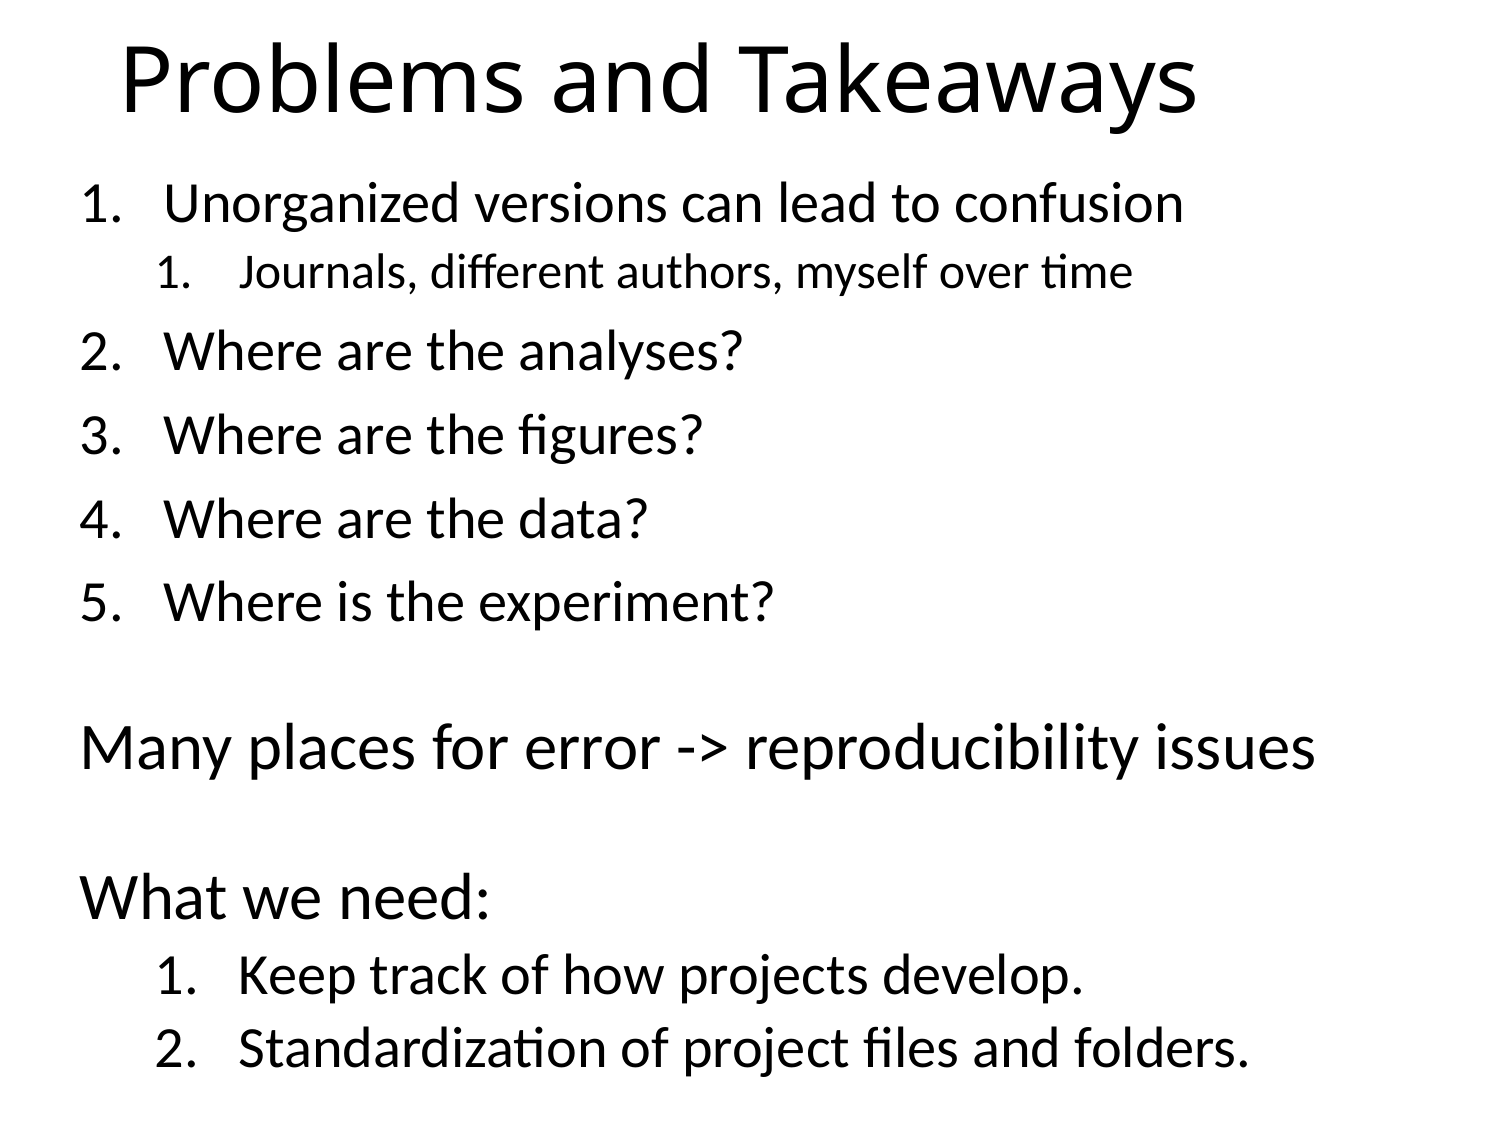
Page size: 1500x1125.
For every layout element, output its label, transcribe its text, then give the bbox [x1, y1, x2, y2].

title Problems and Takeaways [103, 0, 1397, 165]
list Unorganized versions can lead to confusion Journals, different authors, myself over time Where are the analyses? Where are the figures? Where are the data? Where is the experiment? Many places for error -> reproducibility issues What we need: Keep track of how projects develop. Standardization of project files and folders. [64, 165, 1461, 1096]
